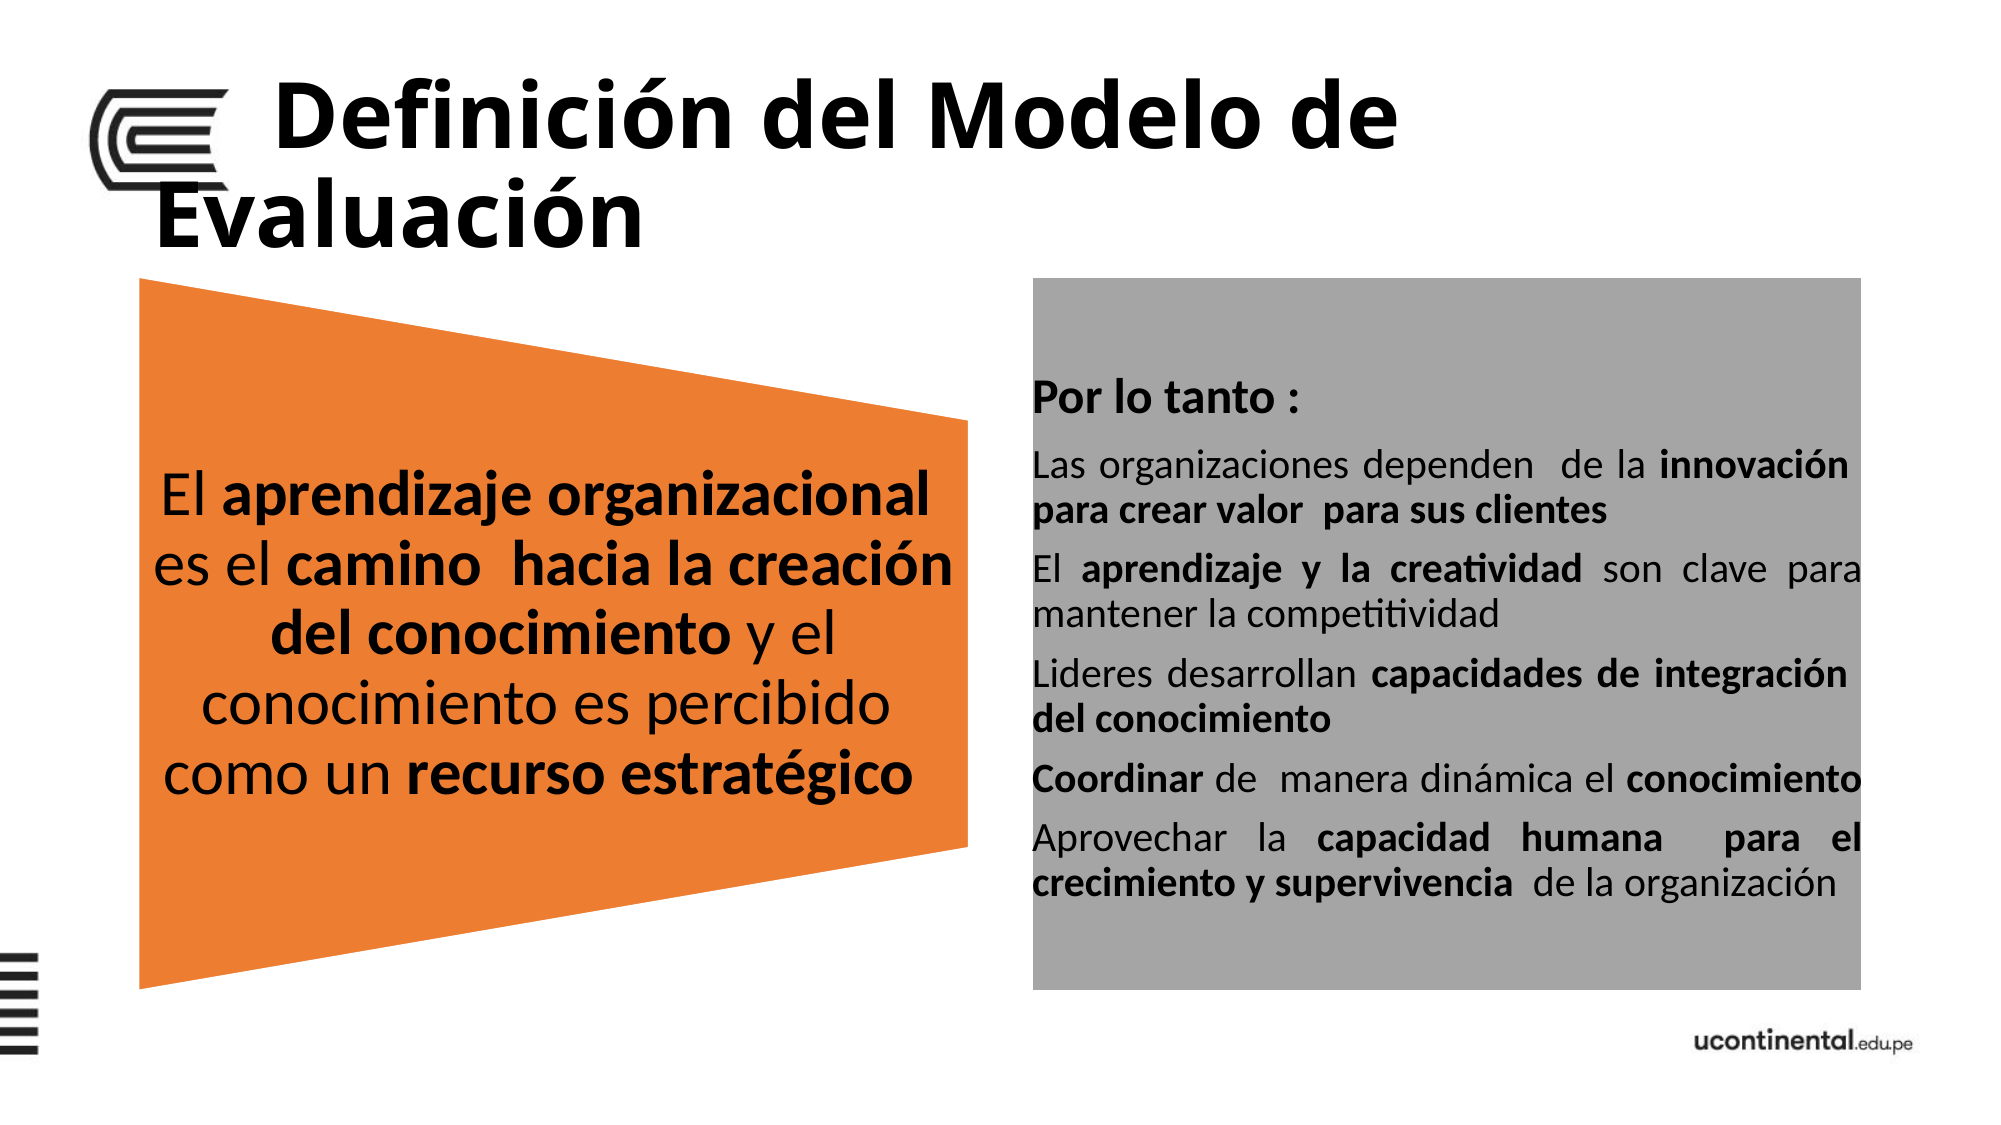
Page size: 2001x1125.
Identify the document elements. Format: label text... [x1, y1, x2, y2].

title Definición del Modelo de Evaluación [137, 59, 1863, 276]
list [137, 276, 1863, 991]
picture [0, 0, 2001, 1125]
